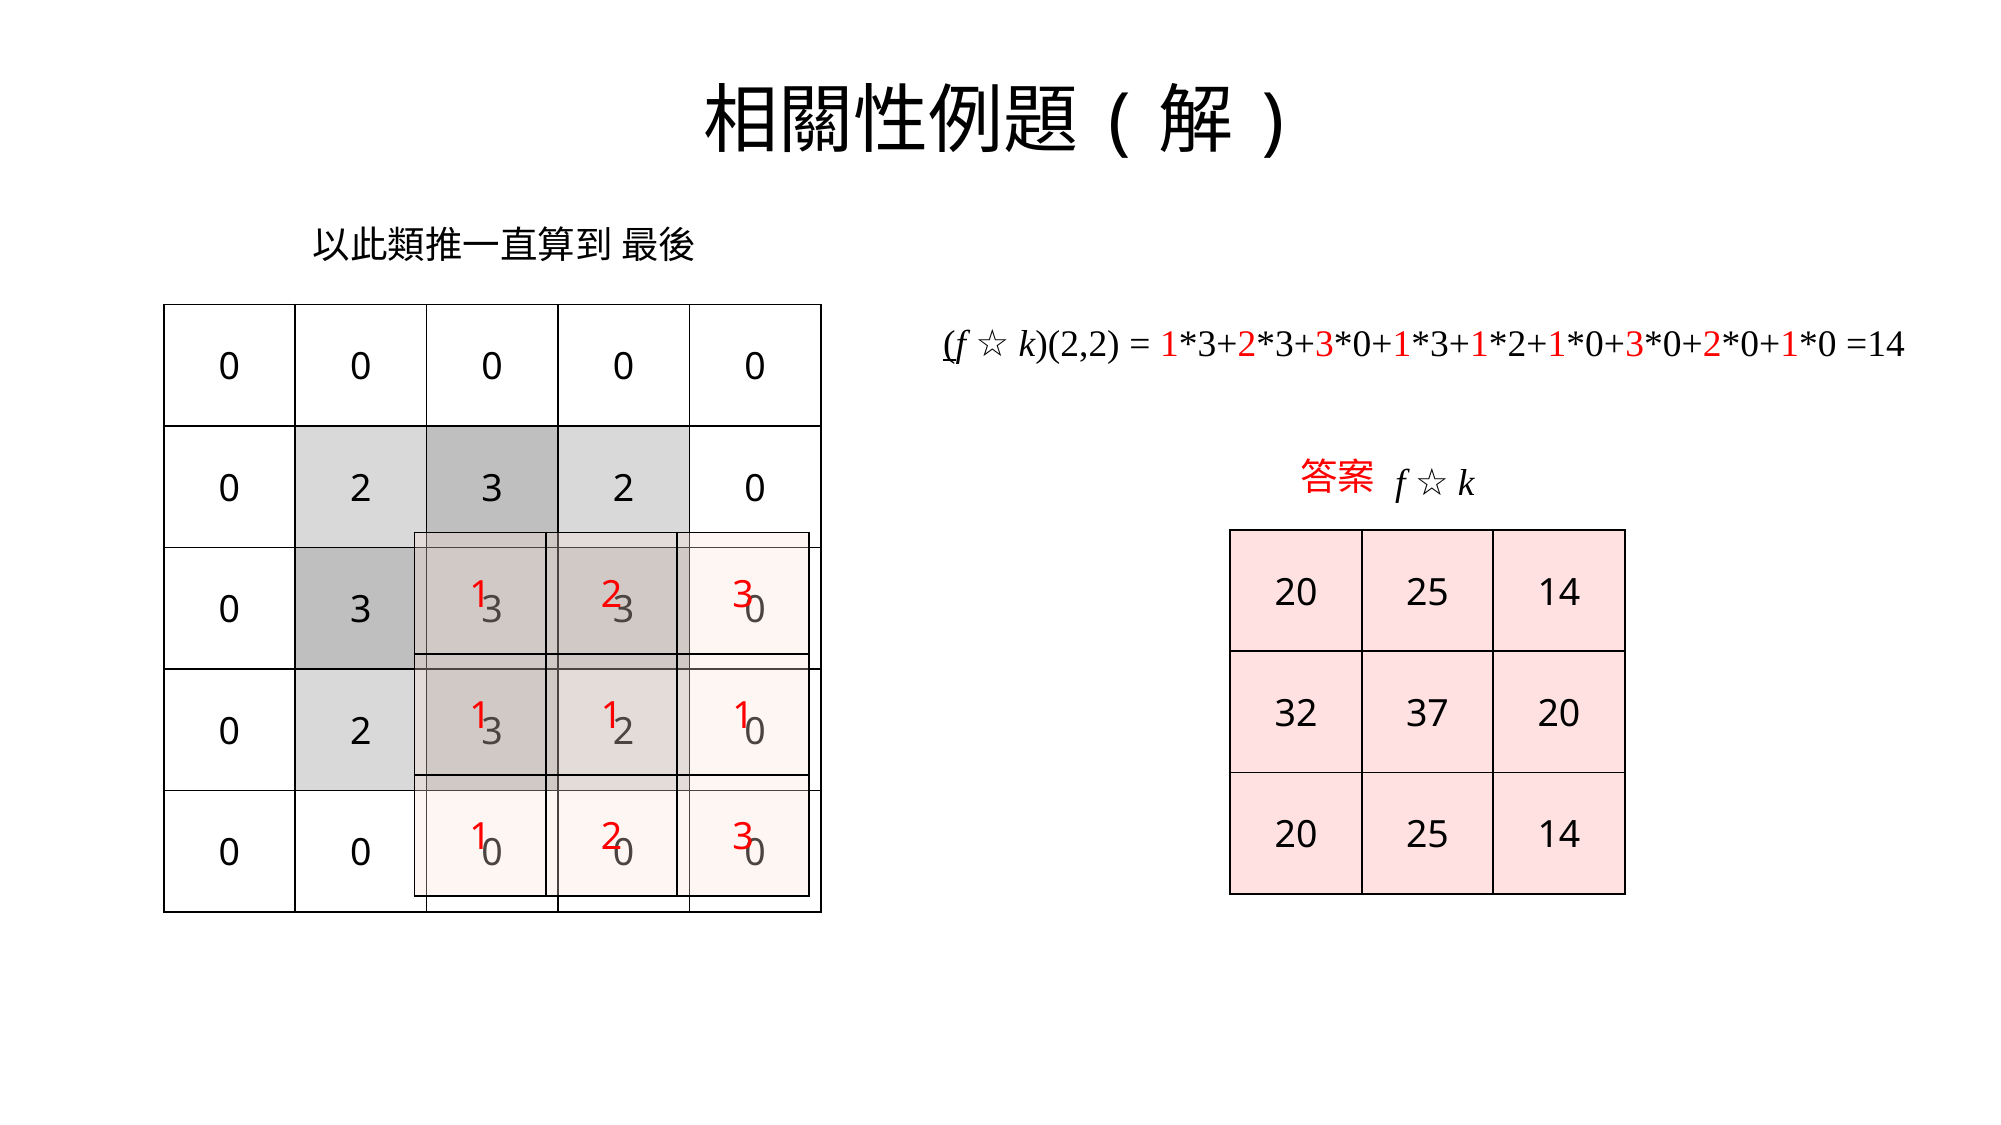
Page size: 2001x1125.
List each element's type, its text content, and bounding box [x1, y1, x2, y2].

table_cell 0 [559, 897, 689, 911]
table_cell 1 [415, 776, 545, 895]
text_box f ☆ k [1365, 450, 1505, 511]
text_box 相關性例題(解) [0, 63, 2000, 169]
table_cell 2 [559, 427, 689, 532]
table_cell 25 [1363, 773, 1492, 893]
table_cell 20 [1231, 773, 1361, 893]
table_cell 0 [810, 670, 820, 790]
table_header 0 [690, 305, 820, 425]
table_cell 0 [427, 897, 557, 911]
table_cell 3 [296, 548, 414, 668]
table_header 2 [547, 533, 676, 653]
table_cell 3 [678, 776, 808, 895]
table_header 1 [415, 533, 545, 653]
table_cell 20 [1494, 652, 1624, 772]
table_cell 1 [415, 655, 545, 774]
table_cell 0 [690, 791, 820, 911]
table_cell 0 [690, 427, 820, 547]
table_header 3 [678, 533, 808, 653]
table_cell 1 [678, 655, 808, 774]
table_cell 32 [1231, 652, 1361, 772]
table_cell 2 [296, 427, 426, 547]
table_cell 0 [165, 670, 294, 790]
table_cell 14 [1494, 773, 1624, 893]
table_cell 0 [810, 548, 820, 668]
table_header 0 [559, 305, 689, 425]
table_header 0 [296, 305, 426, 425]
text_box (f ☆ k)(2,2) = 1*3+2*3+3*0+1*3+1*2+1*0+3*0+2*0+1*0 =14 [928, 312, 1930, 372]
table_cell 0 [296, 791, 426, 911]
table_cell 0 [165, 427, 294, 547]
table_header 0 [165, 305, 294, 425]
table_header 14 [1494, 531, 1624, 650]
table_cell 2 [547, 776, 676, 895]
text_box 以此類推一直算到 最後 [298, 213, 712, 274]
table_cell 37 [1363, 652, 1492, 772]
text_box 答案 [1285, 445, 1391, 506]
table_header 25 [1363, 531, 1492, 650]
table_cell 1 [547, 655, 676, 774]
table_cell 0 [165, 791, 294, 911]
table_header 0 [427, 305, 557, 425]
table_header 20 [1231, 531, 1361, 650]
table_cell 2 [296, 670, 414, 790]
table_cell 3 [427, 427, 557, 532]
table_cell 0 [165, 548, 294, 668]
